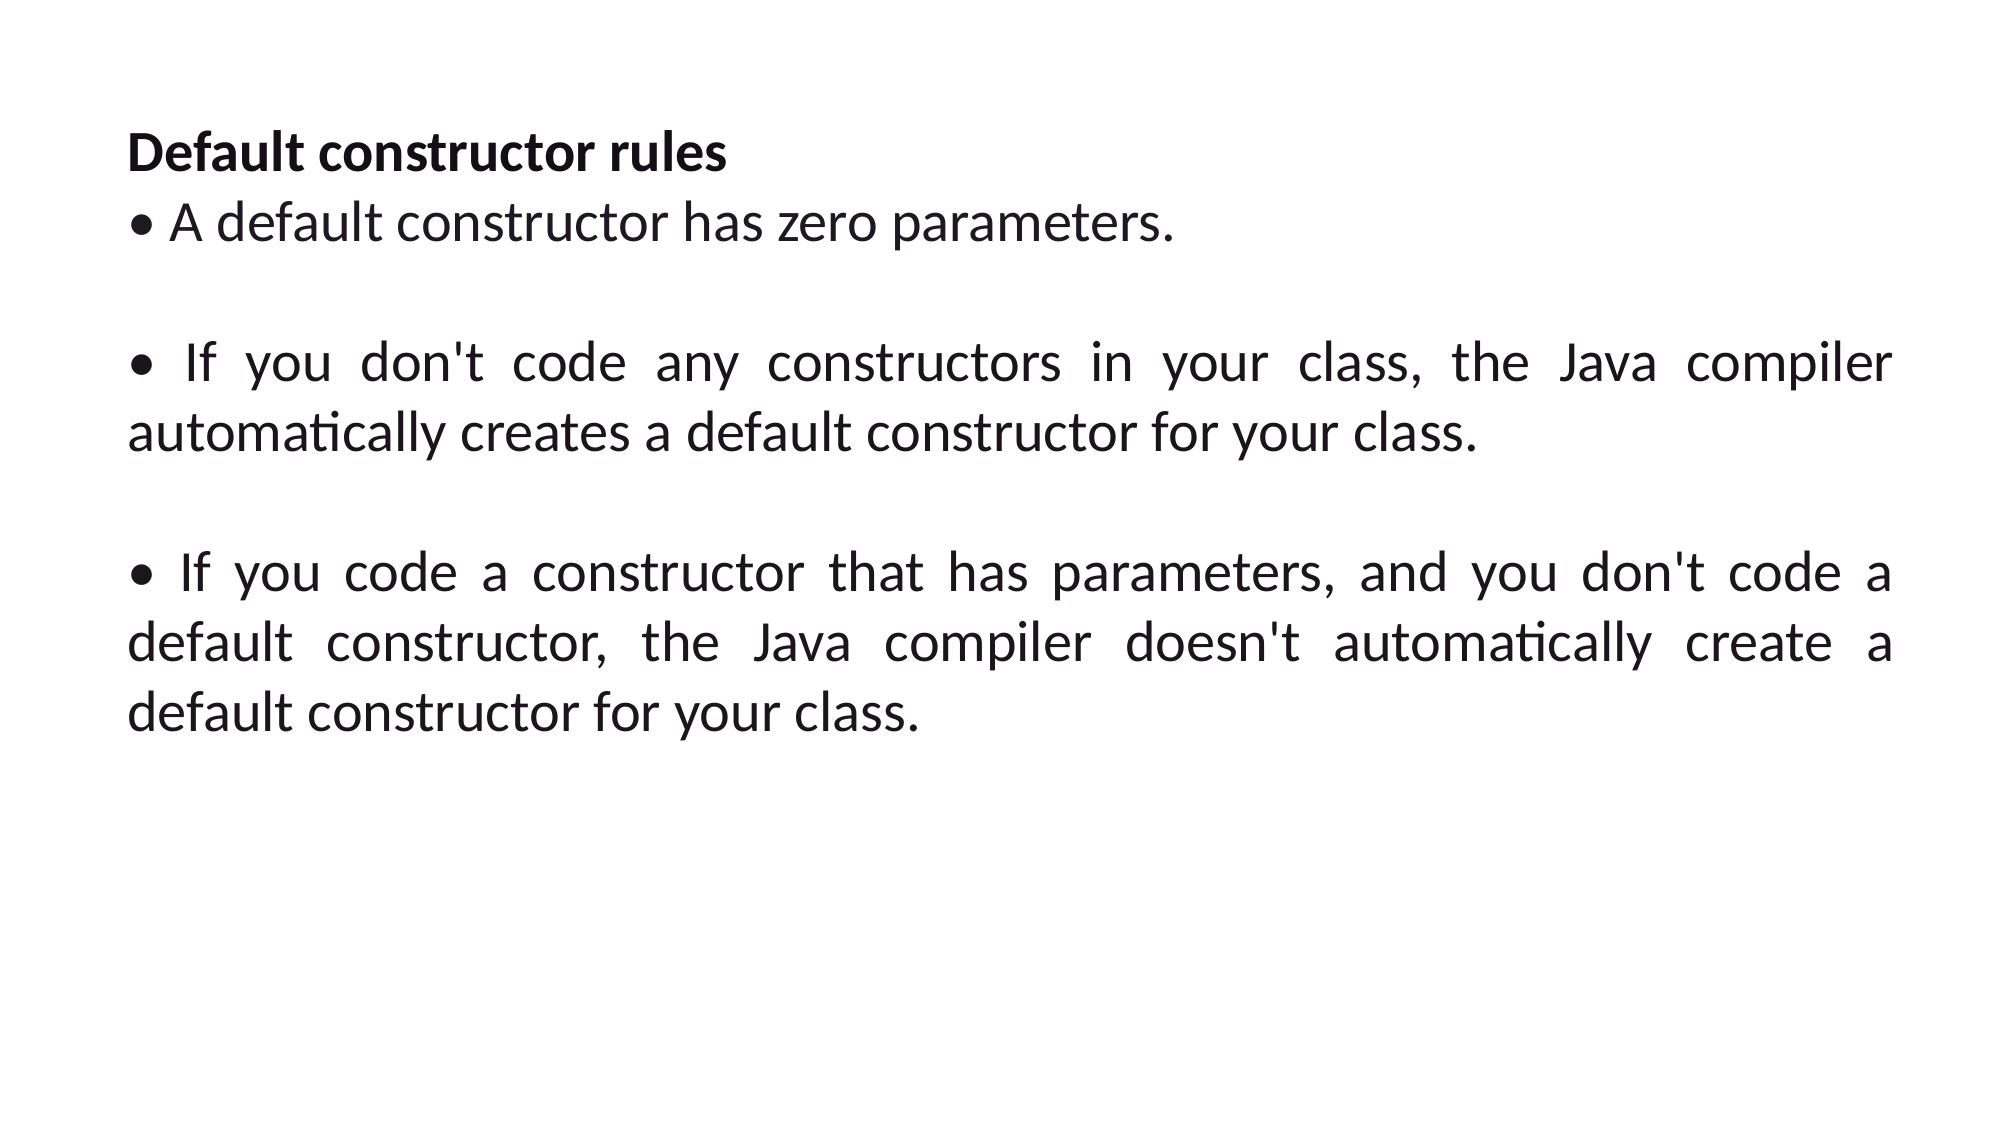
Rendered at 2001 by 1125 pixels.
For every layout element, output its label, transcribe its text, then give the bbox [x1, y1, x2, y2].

text_box Default constructor rules • A default constructor has zero parameters. • If you don't code any constructors in your class, the Java compiler automatically creates a default constructor for your class. • If you code a constructor that has parameters, and you don't code a default constructor, the Java compiler doesn't automatically create a default constructor for your class. [112, 106, 1910, 751]
